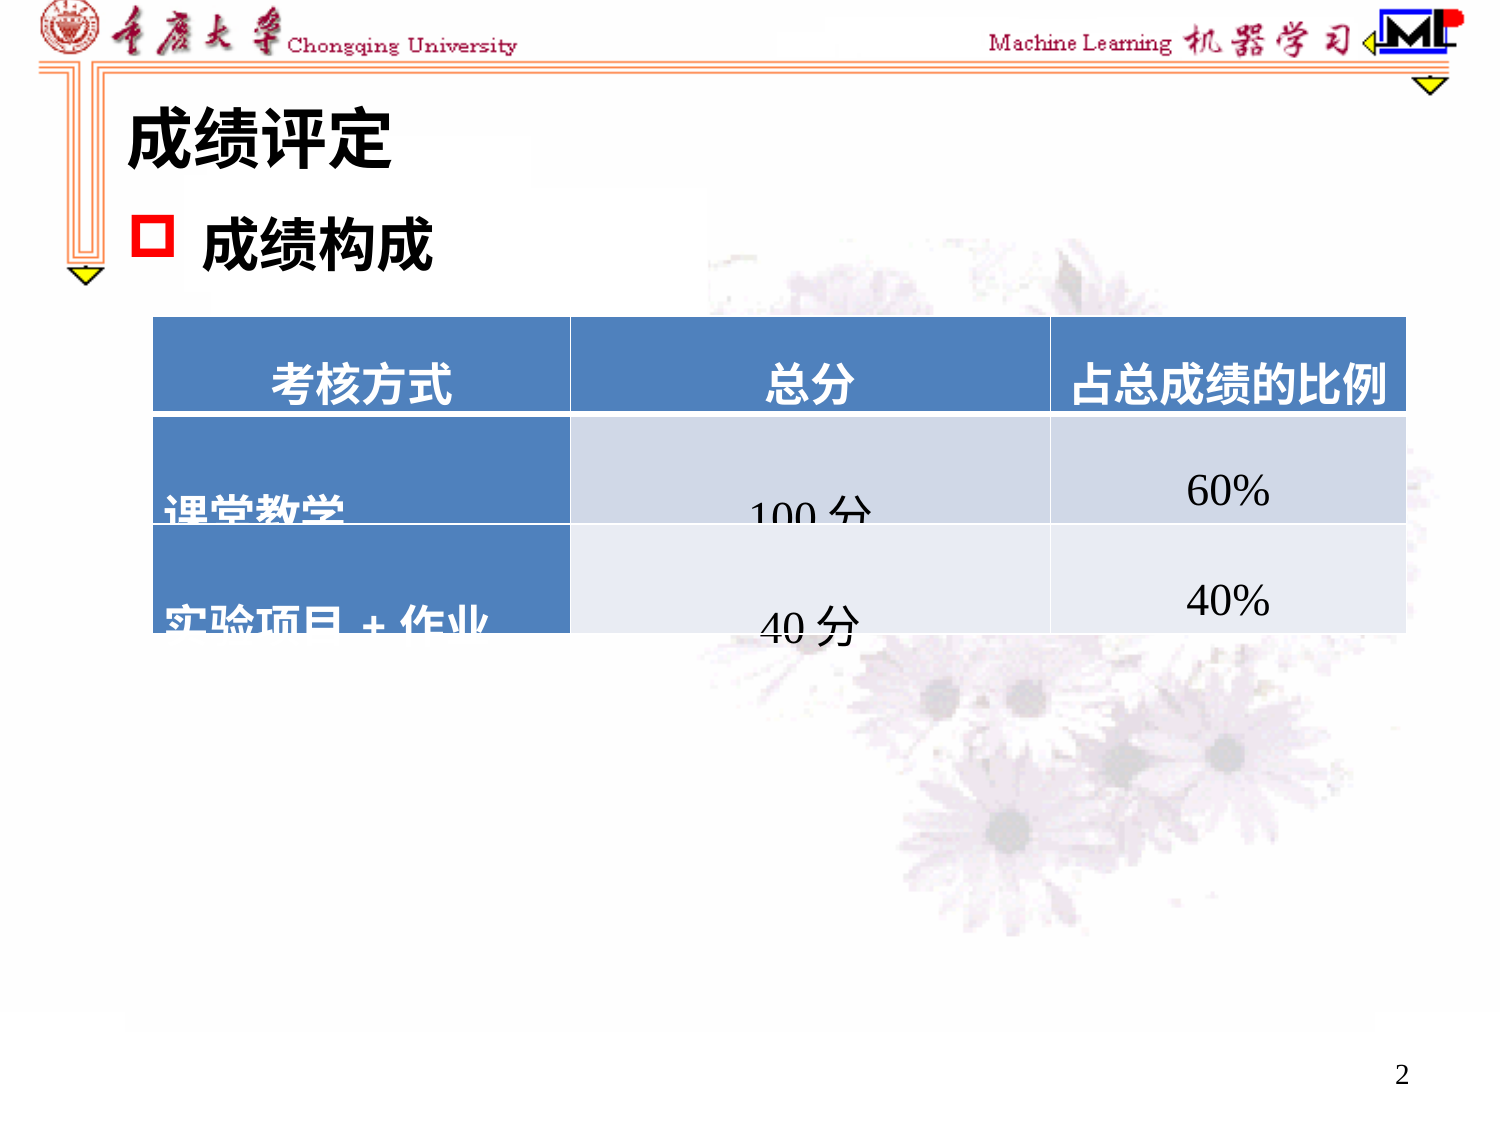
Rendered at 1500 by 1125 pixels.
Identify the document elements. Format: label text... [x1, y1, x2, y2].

table_cell 40分 [571, 525, 1050, 633]
picture [0, 0, 1500, 1032]
table_cell 100分 [571, 417, 1050, 523]
table_cell 实验项目+作业 [153, 525, 570, 633]
table_header 考核方式 [153, 317, 570, 411]
table_cell 课堂教学 [153, 417, 570, 523]
table_cell 60% [1051, 417, 1406, 523]
text_box 成绩评定 [112, 88, 1447, 184]
table_header 总分 [571, 317, 1050, 411]
table_header 占总成绩的比例 [1051, 317, 1406, 411]
text_box 成绩构成 [112, 201, 1483, 782]
slide_number 2 [1074, 1042, 1425, 1103]
table_cell 40% [1051, 525, 1406, 633]
